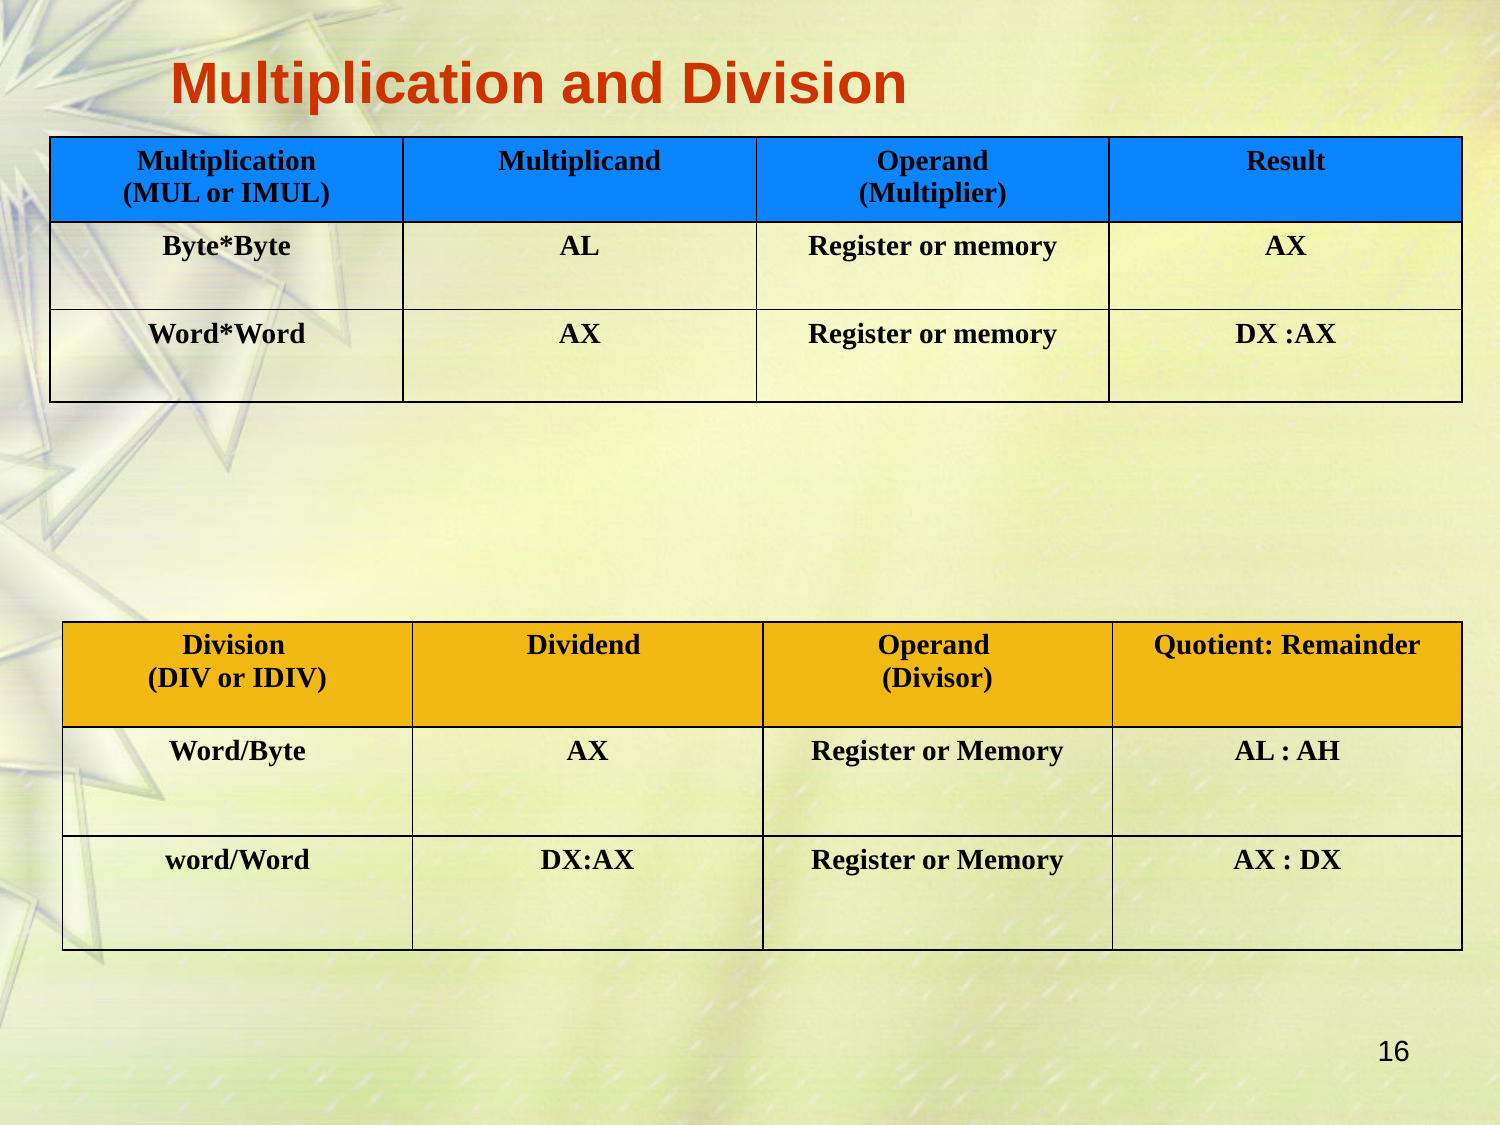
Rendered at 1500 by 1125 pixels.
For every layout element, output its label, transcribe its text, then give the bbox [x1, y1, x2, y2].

text_box Multiplication and Division [37, 37, 1042, 123]
table_cell Word*Word [51, 310, 402, 401]
table_header Multiplicand [404, 138, 756, 221]
table_cell AL [404, 223, 756, 309]
table_cell DX:AX [413, 837, 762, 949]
table_cell DX :AX [1110, 310, 1461, 401]
table_header Quotient: Remainder [1113, 623, 1461, 726]
table_cell Byte*Byte [51, 223, 402, 309]
table_header Operand (Divisor) [764, 623, 1112, 726]
table_cell Register or memory [757, 223, 1108, 309]
table_cell AL : AH [1113, 728, 1461, 835]
slide_number 16 [1074, 1024, 1426, 1103]
table_cell Register or Memory [764, 728, 1112, 835]
table_cell Word/Byte [63, 728, 412, 835]
picture [0, 0, 1500, 1125]
table_header Division (DIV or IDIV) [63, 623, 412, 726]
table_header Dividend [413, 623, 762, 726]
table_cell Register or memory [757, 310, 1108, 401]
table_cell AX [1110, 223, 1461, 309]
table_header Result [1110, 138, 1461, 221]
table_header Operand (Multiplier) [757, 138, 1108, 221]
table_cell Register or Memory [764, 837, 1112, 949]
table_cell AX : DX [1113, 837, 1461, 949]
table_cell AX [413, 728, 762, 835]
table_cell AX [404, 310, 756, 401]
table_cell word/Word [63, 837, 412, 949]
table_header Multiplication (MUL or IMUL) [51, 138, 402, 221]
